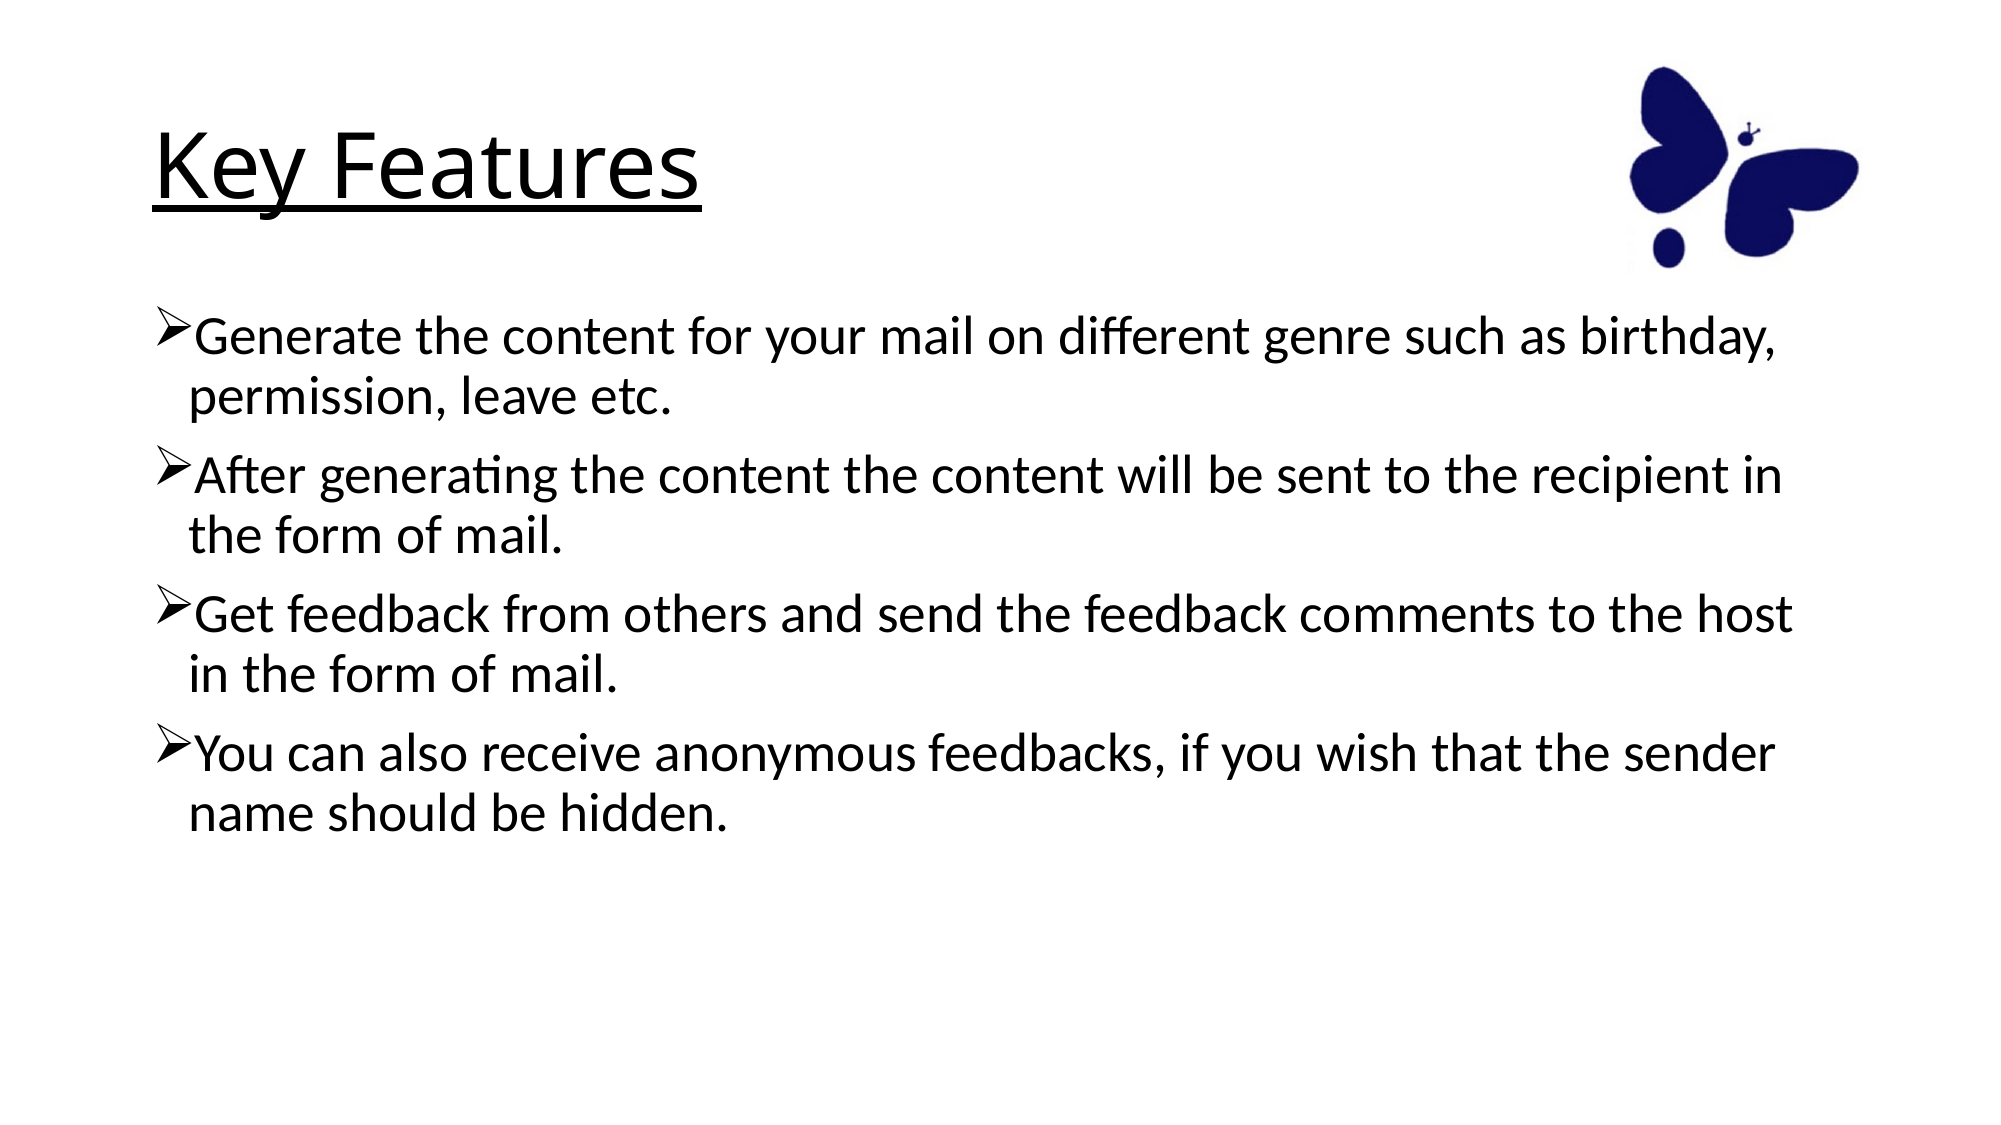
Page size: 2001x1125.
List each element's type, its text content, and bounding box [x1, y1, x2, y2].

list Generate the content for your mail on different genre such as birthday, permission, leave etc. After generating the content the content will be sent to the recipient in the form of mail. Get feedback from others and send the feedback comments to the host in the form of mail. You can also receive anonymous feedbacks, if you wish that the sender name should be hidden. [137, 299, 1863, 1014]
title Key Features [137, 59, 1606, 278]
picture [1627, 59, 1863, 278]
